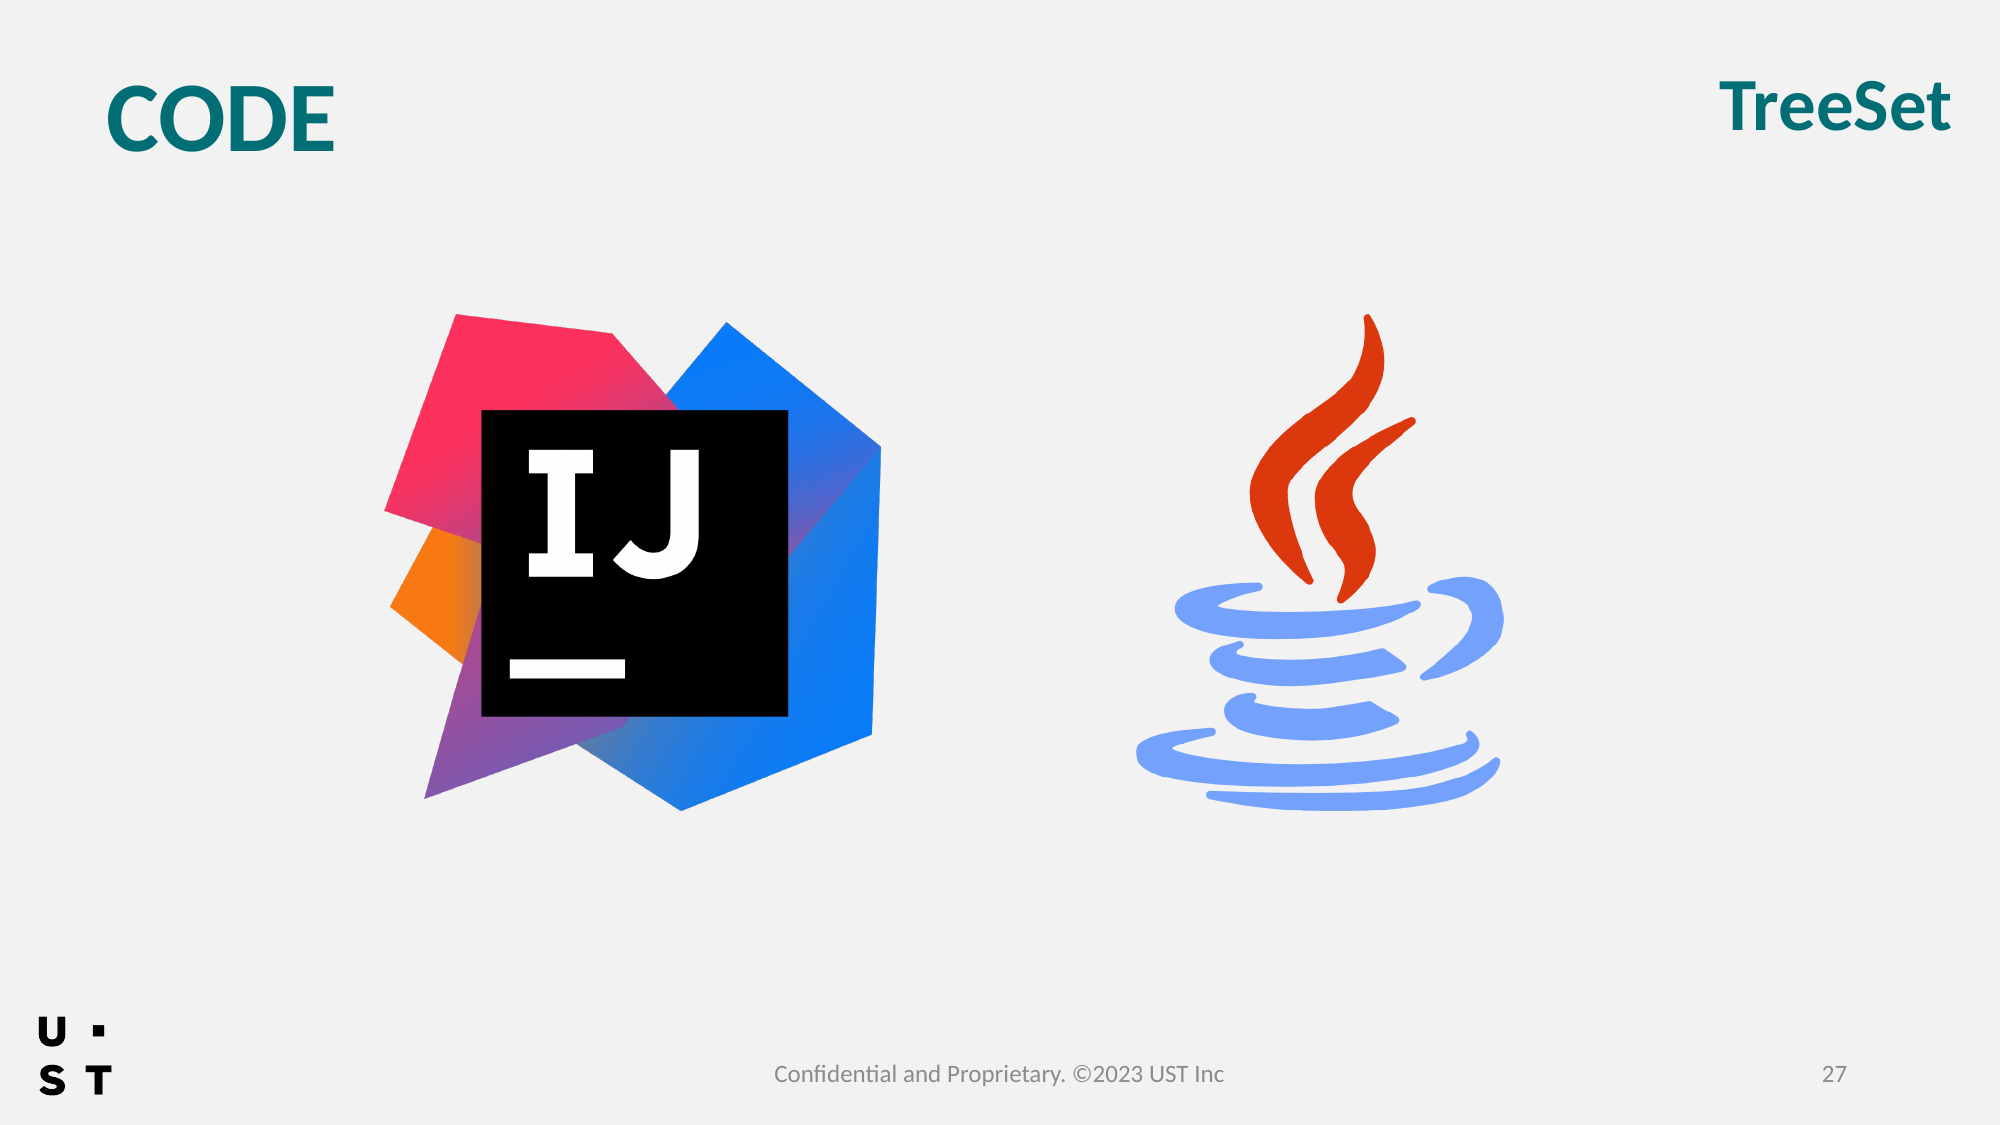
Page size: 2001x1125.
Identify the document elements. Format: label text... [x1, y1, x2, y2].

text_box CODE [91, 43, 1174, 179]
picture [384, 314, 881, 811]
slide_number 27 [1412, 1042, 1863, 1103]
footer Confidential and Proprietary. ©2023 UST Inc [662, 1042, 1338, 1103]
text_box TreeSet [1704, 20, 2000, 194]
picture [1071, 314, 1568, 811]
picture [27, 1004, 123, 1107]
